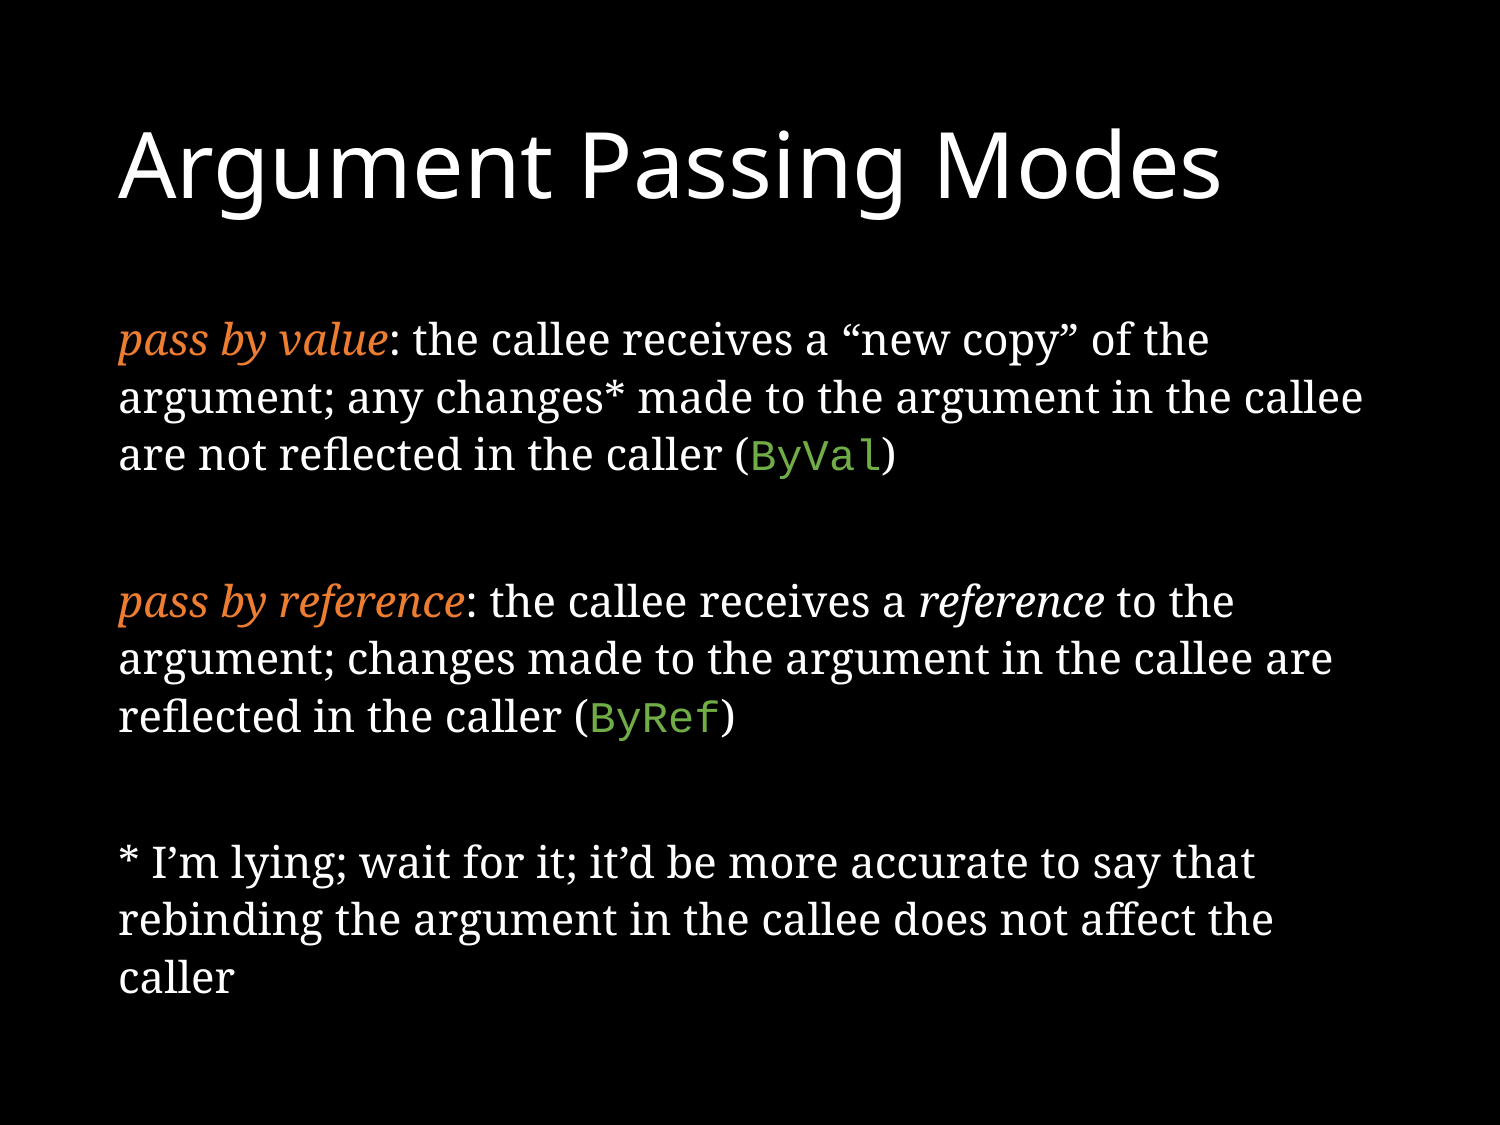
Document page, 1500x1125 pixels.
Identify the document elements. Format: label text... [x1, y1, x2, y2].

title Argument Passing Modes [103, 59, 1397, 278]
list pass by value: the callee receives a “new copy” of the argument; any changes* made to the argument in the callee are not reflected in the caller (ByVal) pass by reference: the callee receives a reference to the argument; changes made to the argument in the callee are reflected in the caller (ByRef) * I’m lying; wait for it; it’d be more accurate to say that rebinding the argument in the callee does not affect the caller [103, 299, 1397, 1014]
